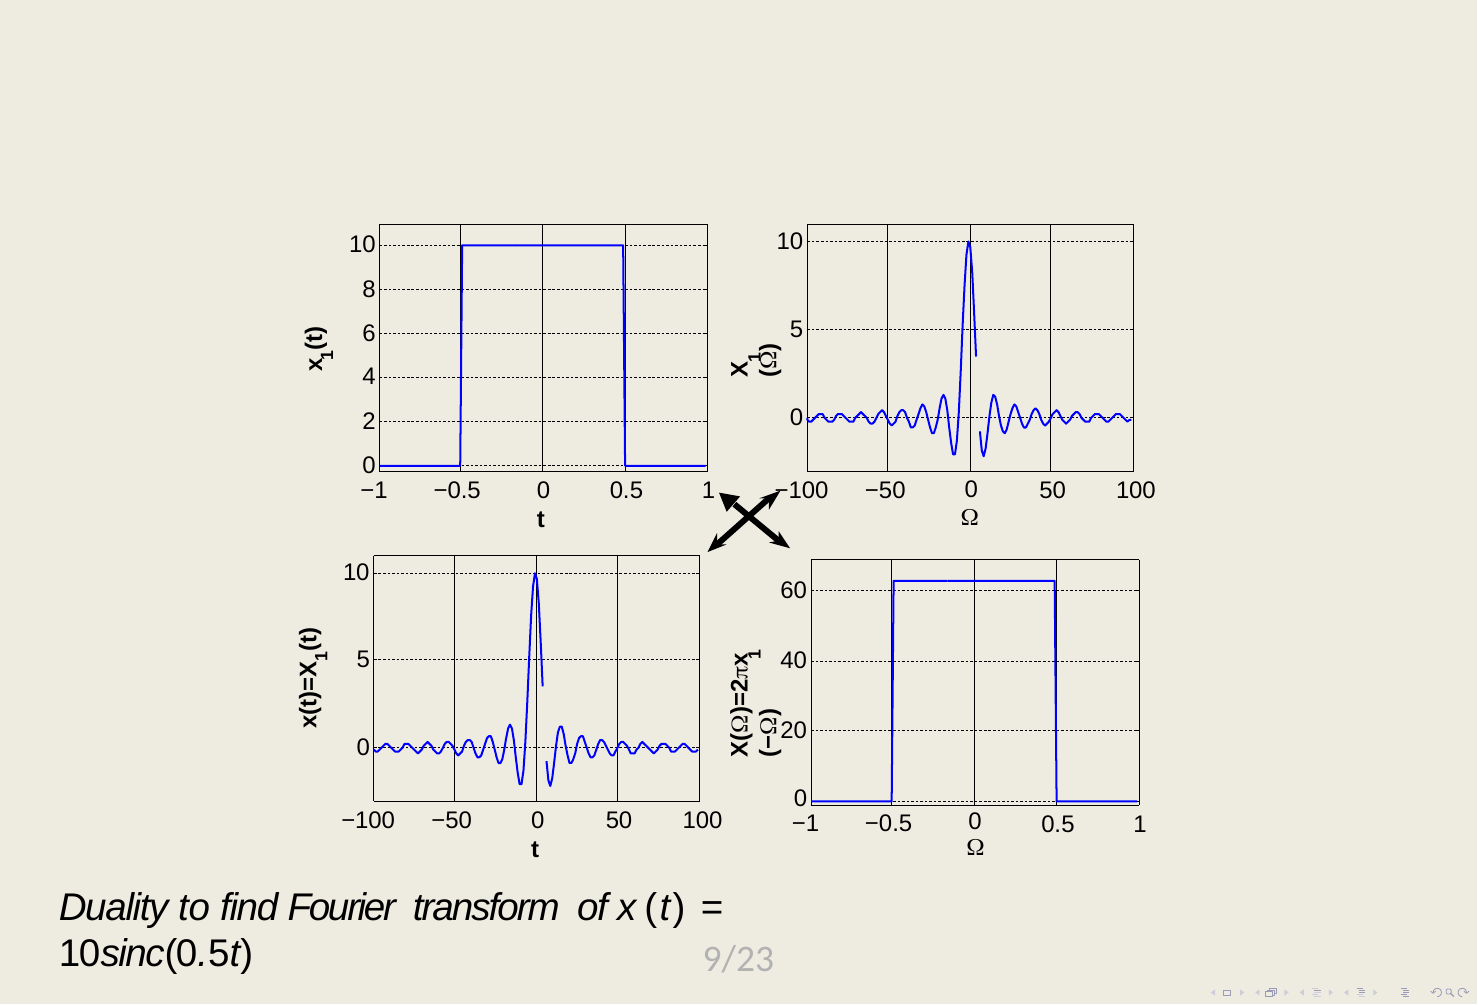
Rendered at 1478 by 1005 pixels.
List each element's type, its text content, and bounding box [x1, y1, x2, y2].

text_box x(t)=X (t) [292, 625, 324, 731]
text_box [768, 531, 791, 549]
footer 9/23 [502, 933, 975, 1005]
text_box 50 100 [603, 802, 723, 833]
text_box −100 −50 [339, 802, 473, 833]
text_box [948, 580, 1138, 802]
text_box [719, 492, 741, 512]
text_box [707, 532, 727, 553]
text_box [516, 245, 706, 466]
text_box 0 −1 −0.5 [789, 783, 913, 837]
text_box [811, 580, 948, 802]
text_box 50 100 [1037, 472, 1157, 504]
text_box 0.5 [1039, 806, 1077, 837]
text_box 0 Ω [964, 806, 993, 860]
text_box [759, 490, 781, 510]
text_box 10 [341, 554, 372, 586]
text_box 1 [330, 348, 340, 363]
text_box 1 [1131, 805, 1149, 837]
text_box 0.5 [607, 472, 646, 504]
text_box 5 [354, 641, 372, 672]
text_box −100 −50 [772, 472, 906, 504]
text_box 10 [774, 223, 806, 254]
text_box x (t) [298, 324, 330, 374]
text_box 5 [787, 311, 806, 342]
text_box 0 [360, 447, 378, 479]
text_box X(Ω)=2πx (−Ω) [723, 601, 758, 760]
text_box 1 [324, 649, 334, 664]
text_box 0 t [534, 472, 553, 532]
text_box 10 8 6 4 2 [346, 211, 378, 434]
text_box X (Ω) [723, 317, 758, 380]
text_box [546, 726, 698, 787]
text_box 1 [758, 647, 768, 662]
text_box 0 Ω [958, 472, 987, 531]
text_box [979, 394, 1132, 457]
text_box 0 [354, 729, 372, 761]
text_box 0 [787, 399, 806, 431]
text_box [379, 245, 516, 466]
text_box 40 [778, 642, 810, 674]
text_box 1 [758, 350, 768, 365]
text_box [373, 573, 543, 785]
text_box 0 t [529, 802, 547, 862]
text_box −1 −0.5 [358, 472, 481, 504]
text_box 1 [699, 472, 718, 504]
text_box [807, 241, 977, 455]
text_box 60 [778, 572, 810, 603]
text_box Duality to find Fourier transform of x (t) = 10sinc(0.5t) [56, 879, 912, 974]
text_box 20 [778, 712, 810, 743]
